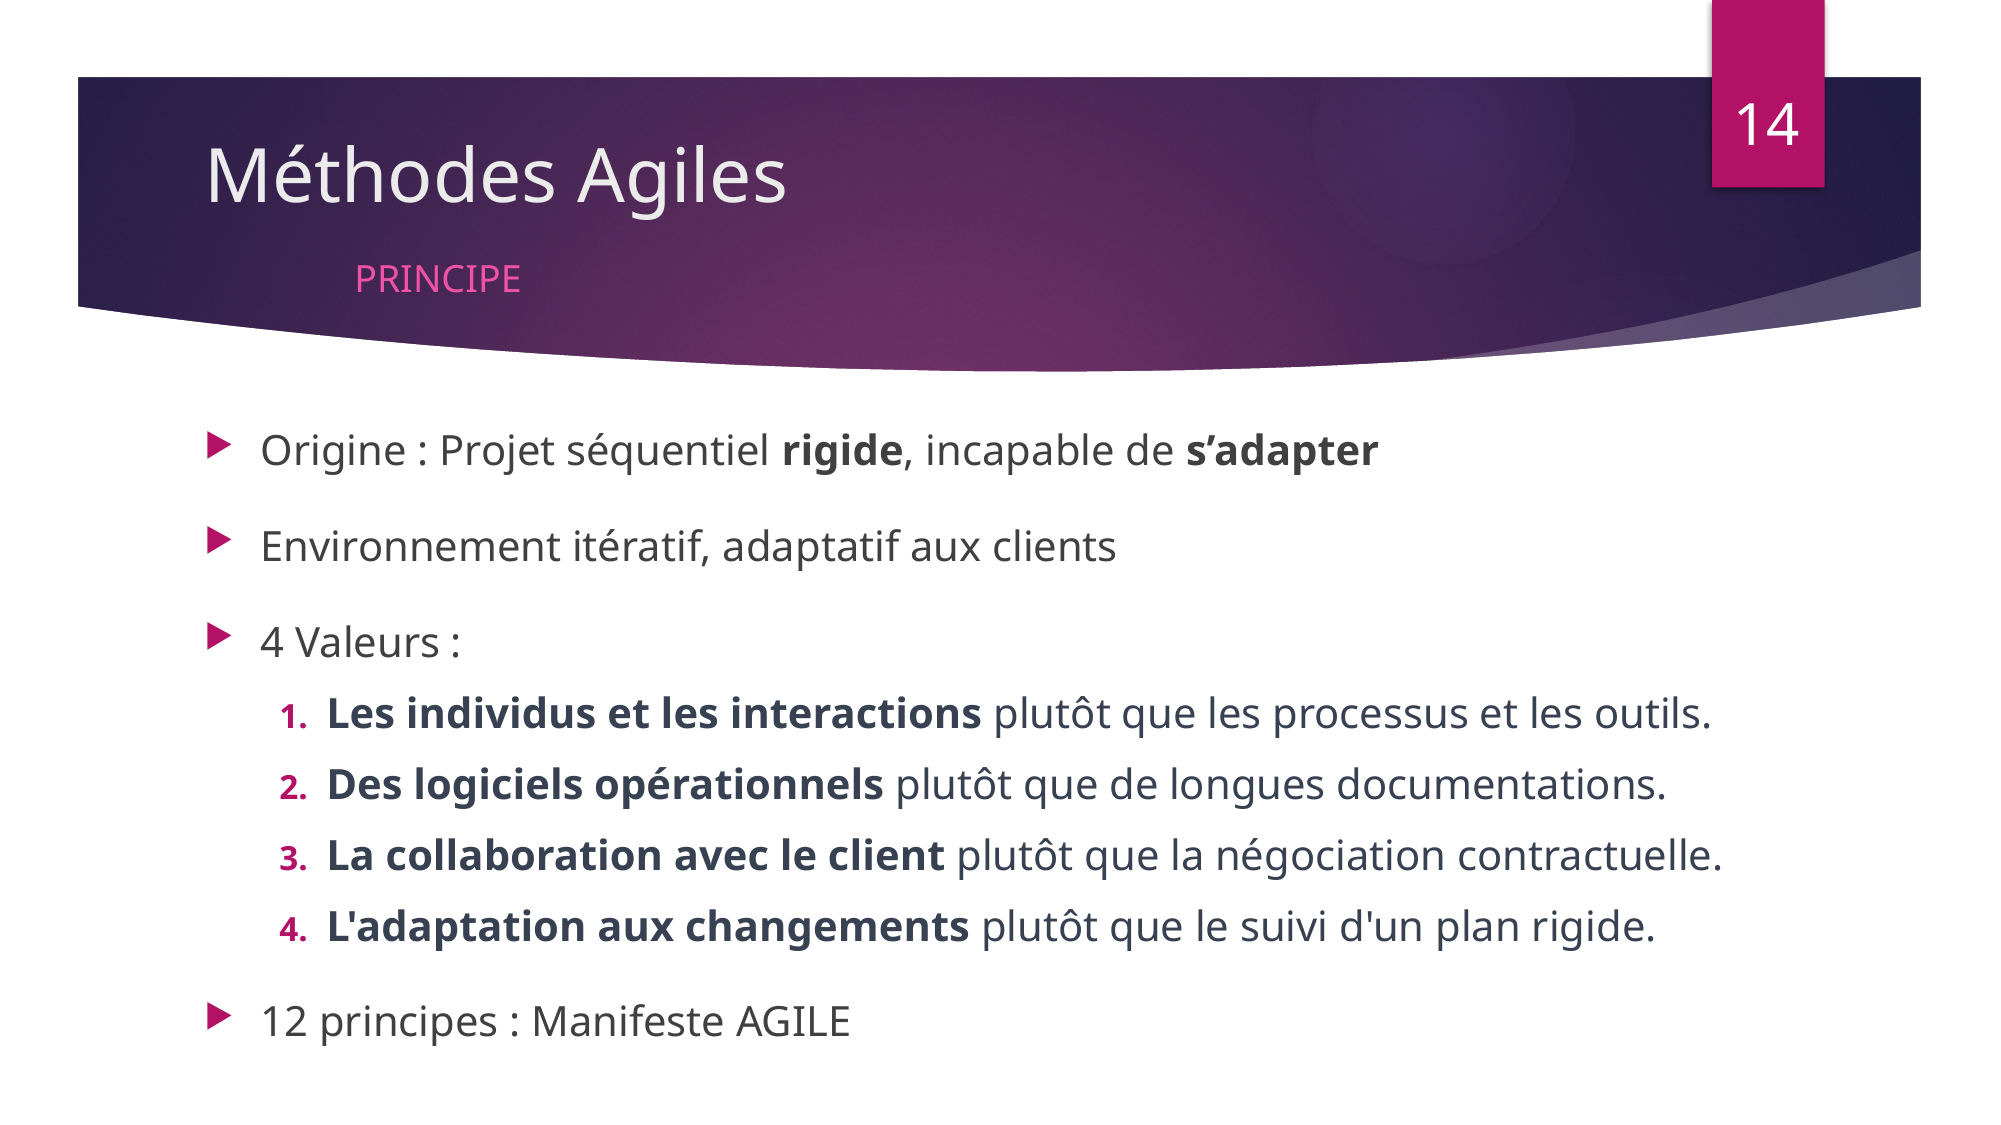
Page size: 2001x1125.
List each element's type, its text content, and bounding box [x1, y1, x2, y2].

title Méthodes Agiles Principe [189, 159, 1627, 276]
list Origine : Projet séquentiel rigide, incapable de s’adapter Environnement itératif, adaptatif aux clients 4 Valeurs : Les individus et les interactions plutôt que les processus et les outils. Des logiciels opérationnels plutôt que de longues documentations. La collaboration avec le client plutôt que la négociation contractuelle. L'adaptation aux changements plutôt que le suivi d'un plan rigide. 12 principes : Manifeste AGILE [189, 391, 1857, 1077]
slide_number 14 [1698, 48, 1836, 175]
